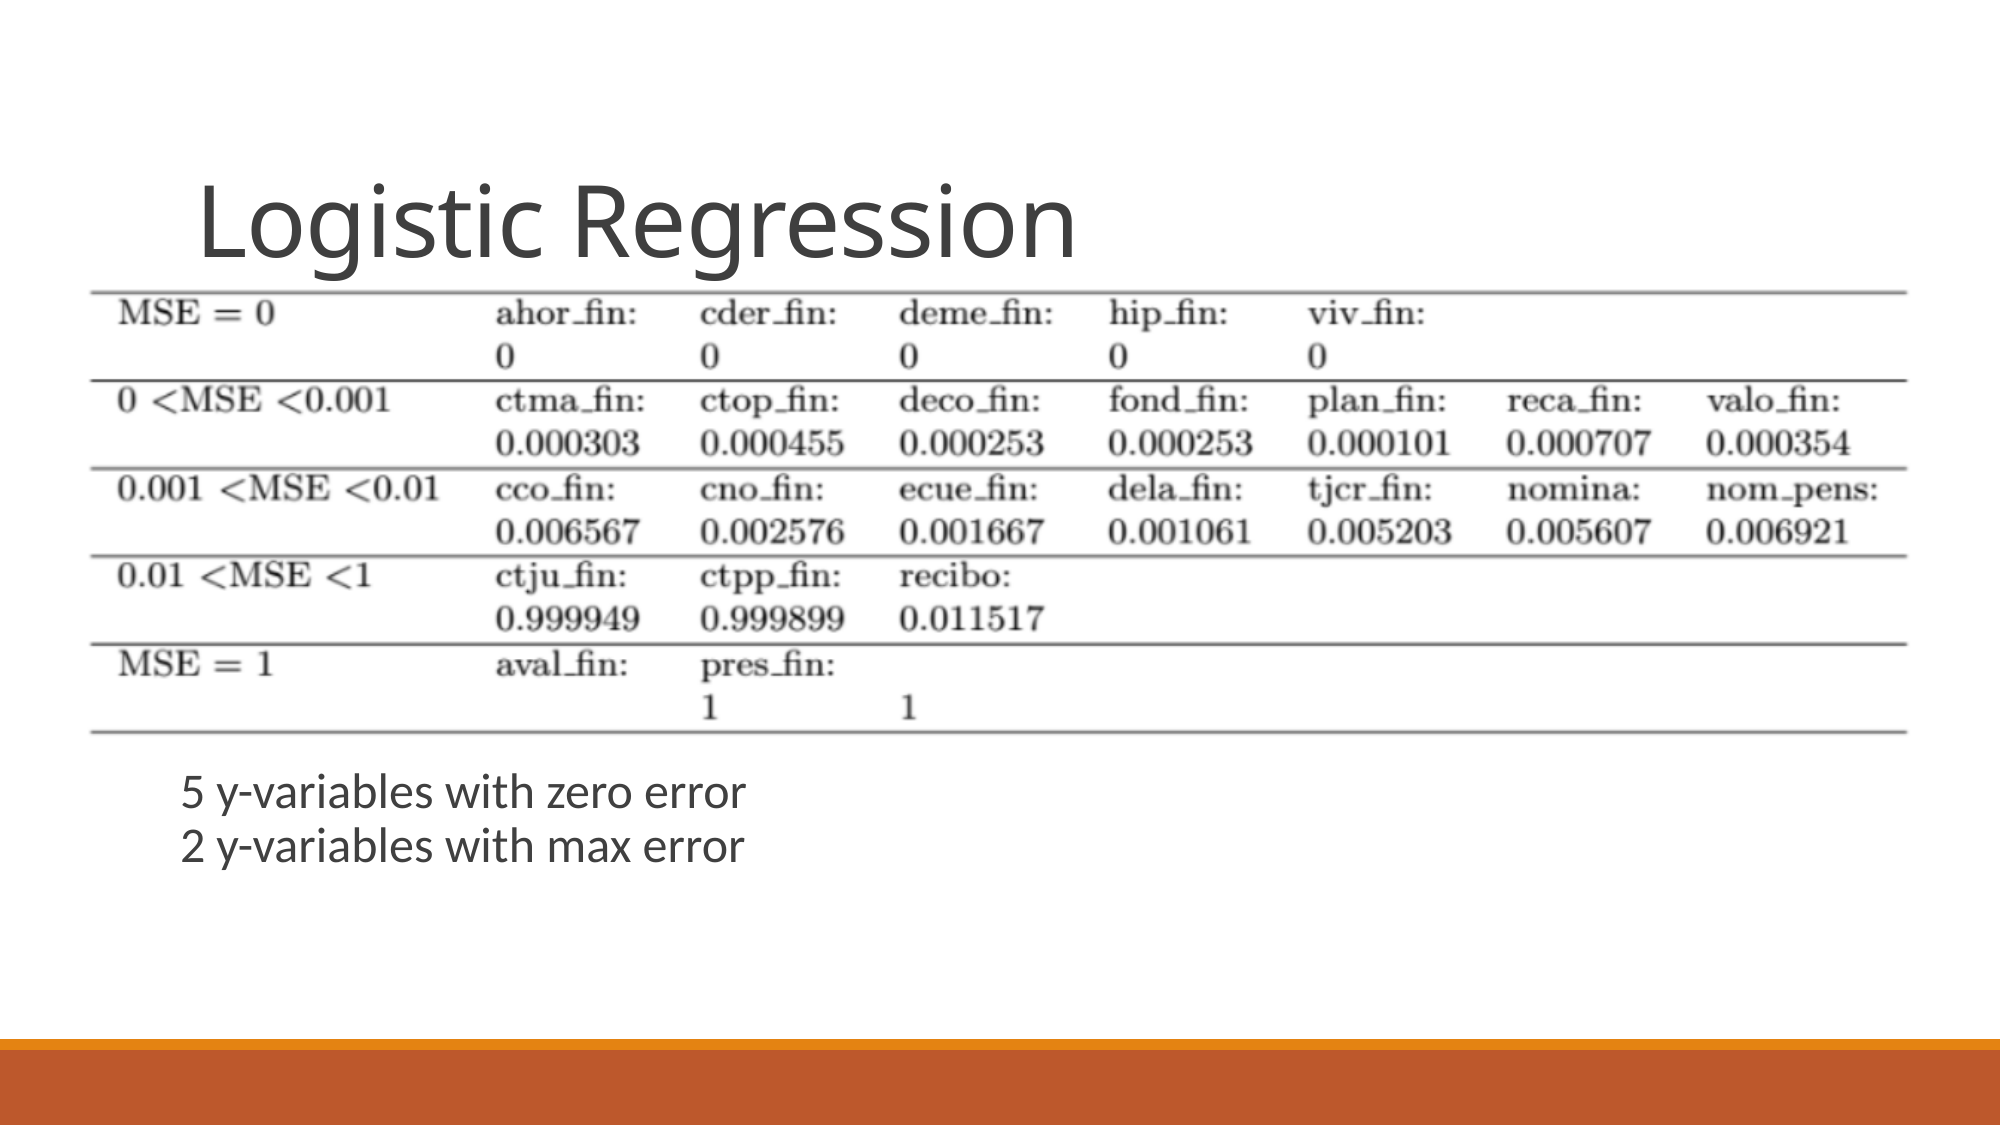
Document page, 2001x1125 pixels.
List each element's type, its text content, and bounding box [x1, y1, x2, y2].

title Logistic Regression [180, 47, 1830, 280]
picture [80, 284, 1920, 741]
list 5 y-variables with zero error 2 y-variables with max error [180, 757, 1830, 963]
